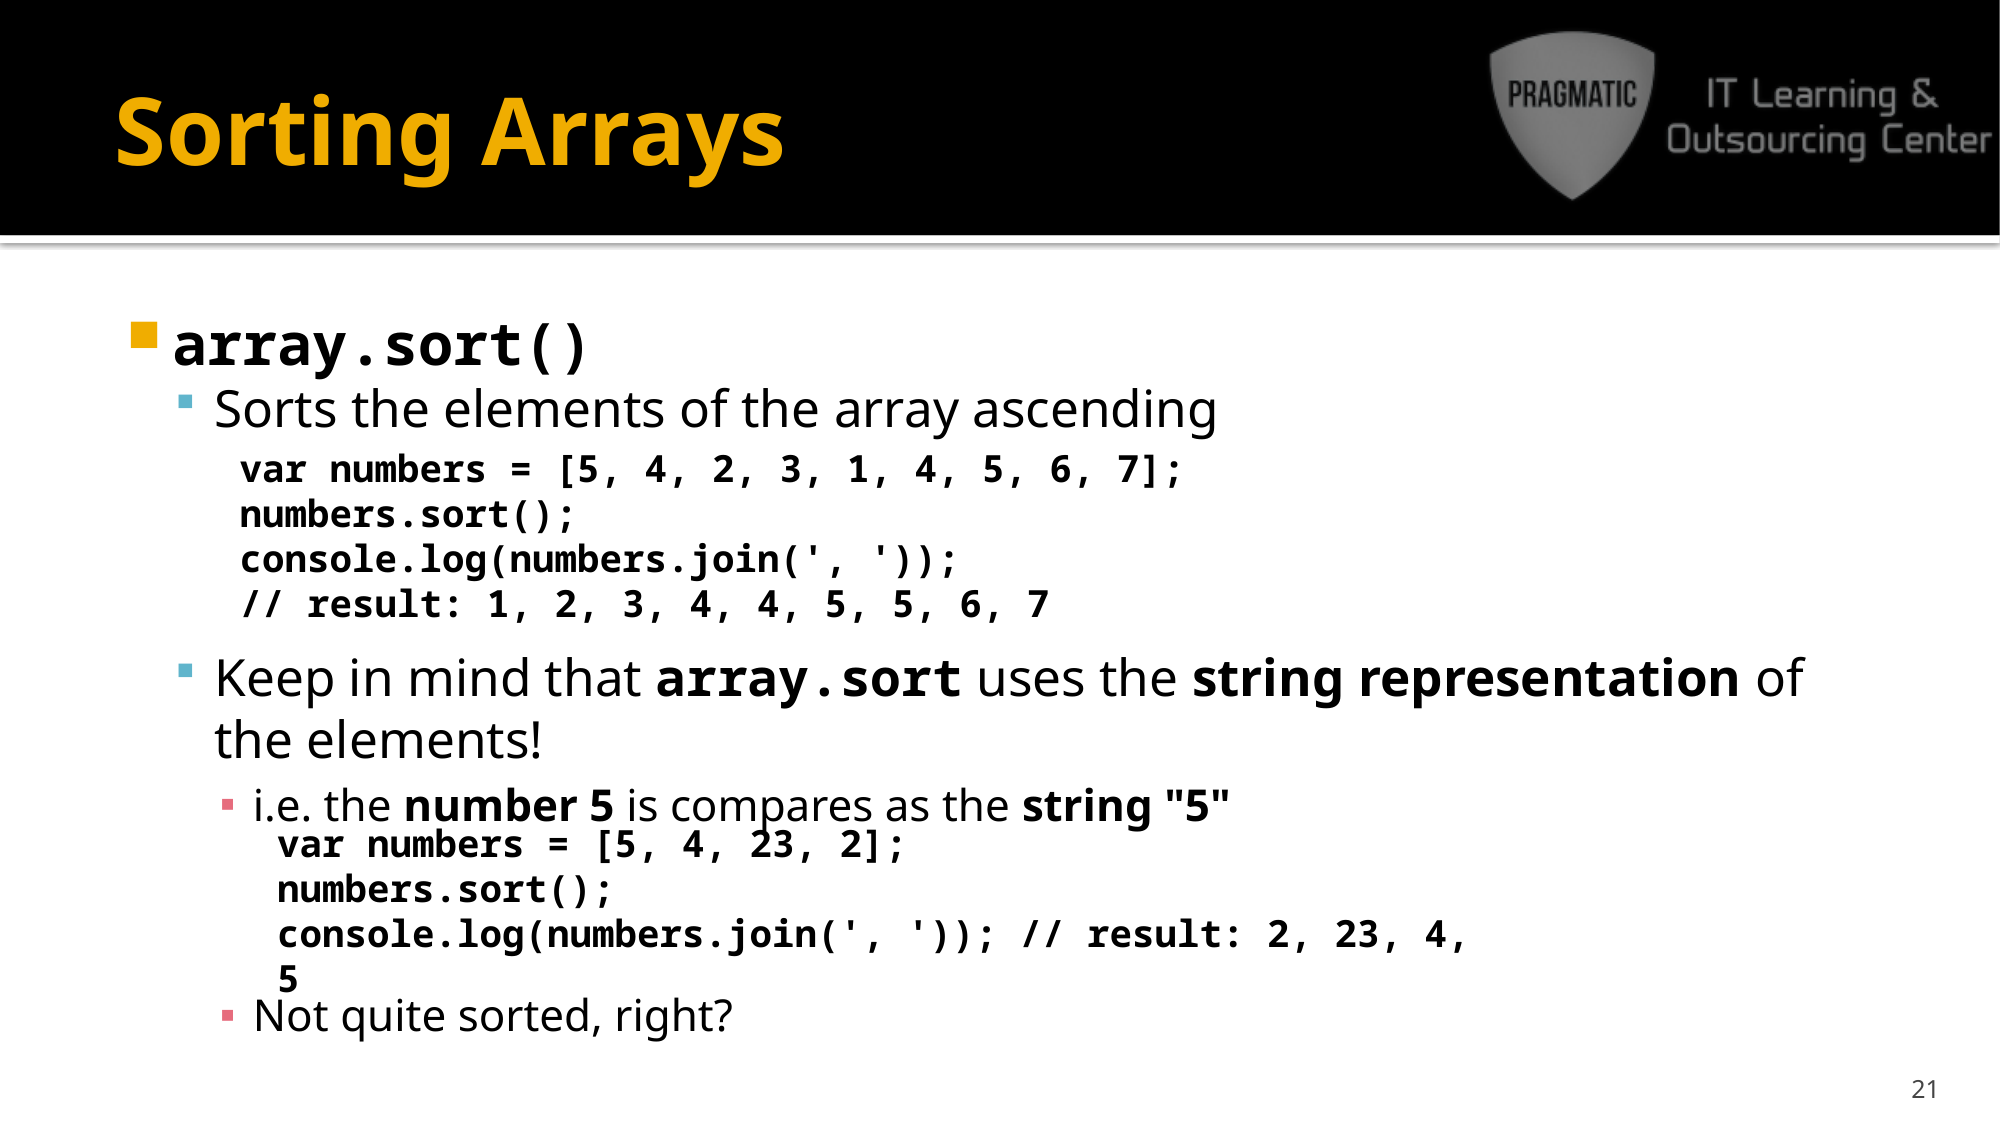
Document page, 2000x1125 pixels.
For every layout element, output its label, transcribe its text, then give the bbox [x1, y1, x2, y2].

list array.sort() Sorts the elements of the array ascending Keep in mind that array.sort uses the string representation of the elements! i.e. the number 5 is compares as the string "5" Not quite sorted, right? [99, 291, 1900, 1050]
picture [1484, 24, 2000, 207]
slide_number 21 [1794, 1062, 1955, 1108]
text_box var numbers = [5, 4, 23, 2]; numbers.sort(); console.log(numbers.join(', ')); // result: 2, 23, 4, 5 [262, 812, 1513, 1008]
text_box var numbers = [5, 4, 2, 3, 1, 4, 5, 6, 7]; numbers.sort(); console.log(numbers.join(', ')); // result: 1, 2, 3, 4, 4, 5, 5, 6, 7 [224, 437, 1475, 633]
title Sorting Arrays [99, 25, 1475, 231]
